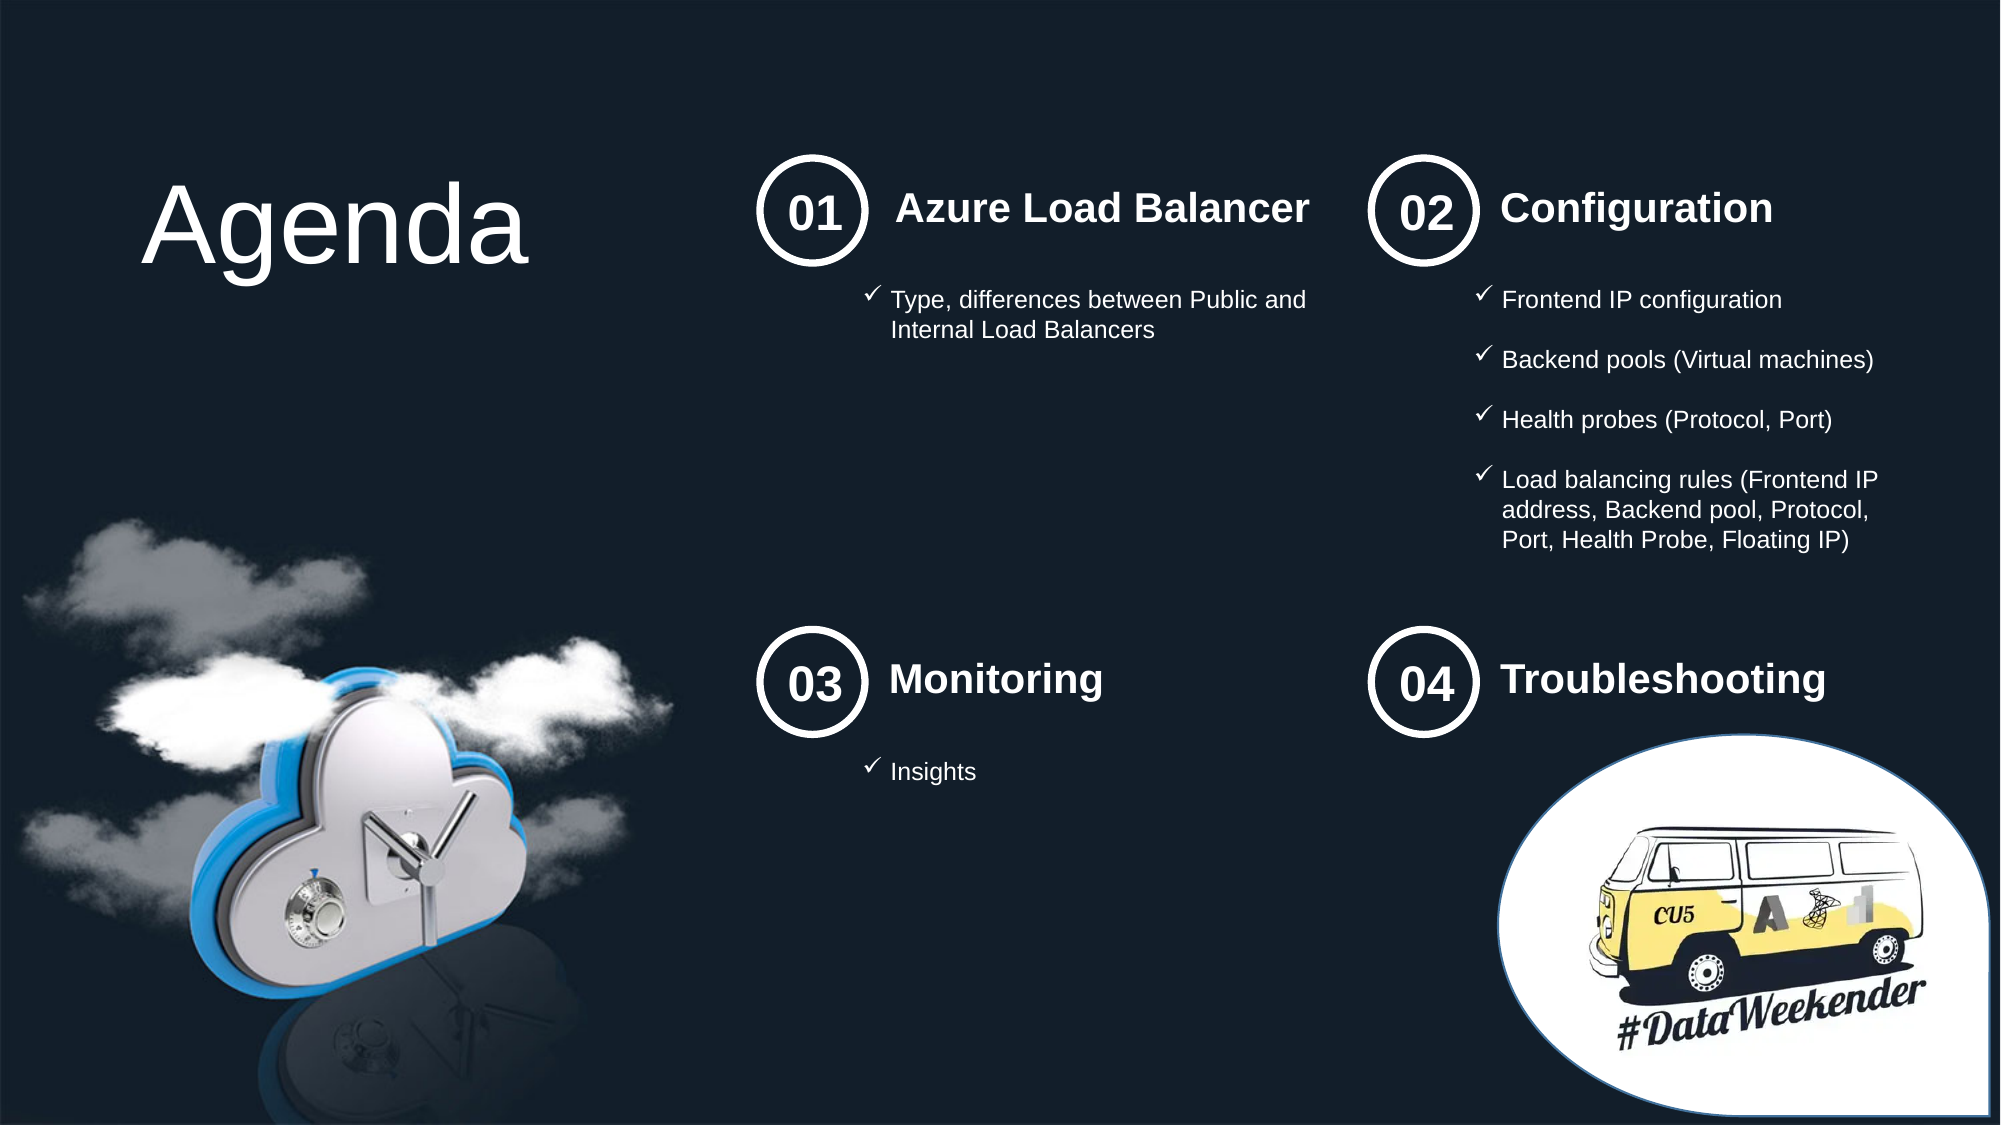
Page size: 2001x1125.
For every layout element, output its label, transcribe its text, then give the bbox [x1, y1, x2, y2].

text_box [1496, 781, 1991, 1118]
picture [0, 0, 2001, 1125]
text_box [759, 158, 1907, 794]
text_box Agenda [127, 143, 574, 294]
